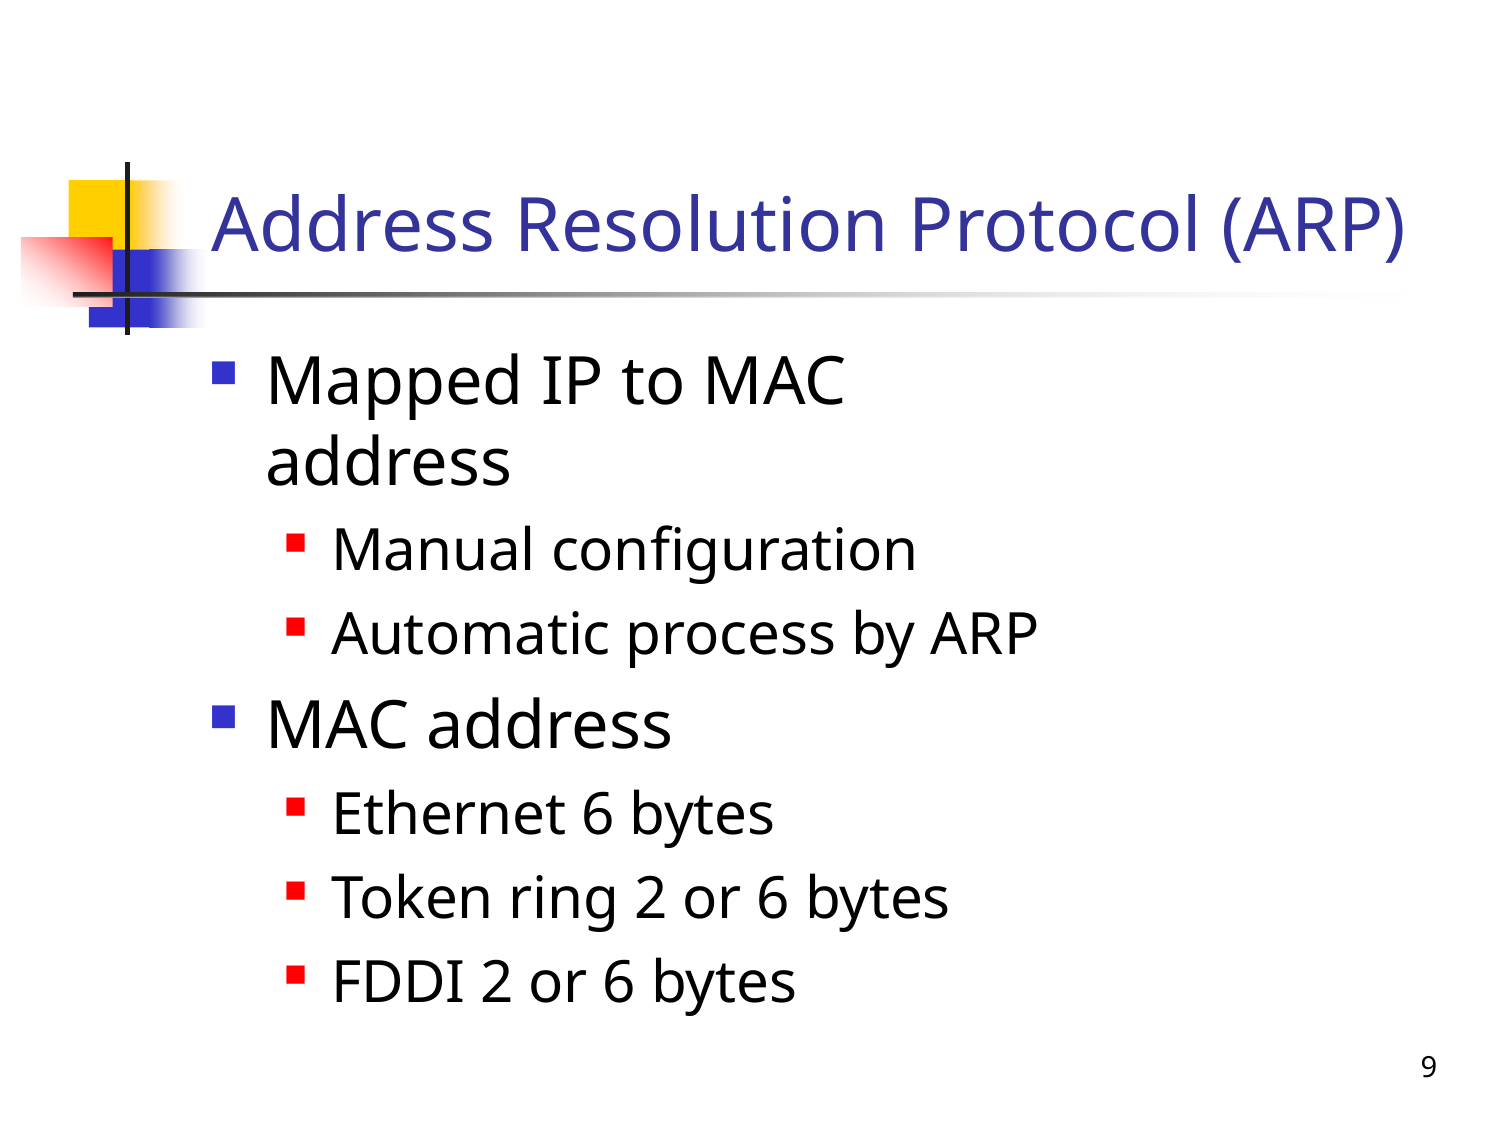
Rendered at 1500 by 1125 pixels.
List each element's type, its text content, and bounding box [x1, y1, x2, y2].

picture [20, 237, 1423, 328]
text_box Mapped IP to MAC address Manual configuration Automatic process by ARP MAC address Ethernet 6 bytes Token ring 2 or 6 bytes FDDI 2 or 6 bytes [206, 338, 1063, 1014]
slide_number 9 [1386, 1056, 1457, 1091]
title Address Resolution Protocol (ARP) [85, 156, 1415, 267]
